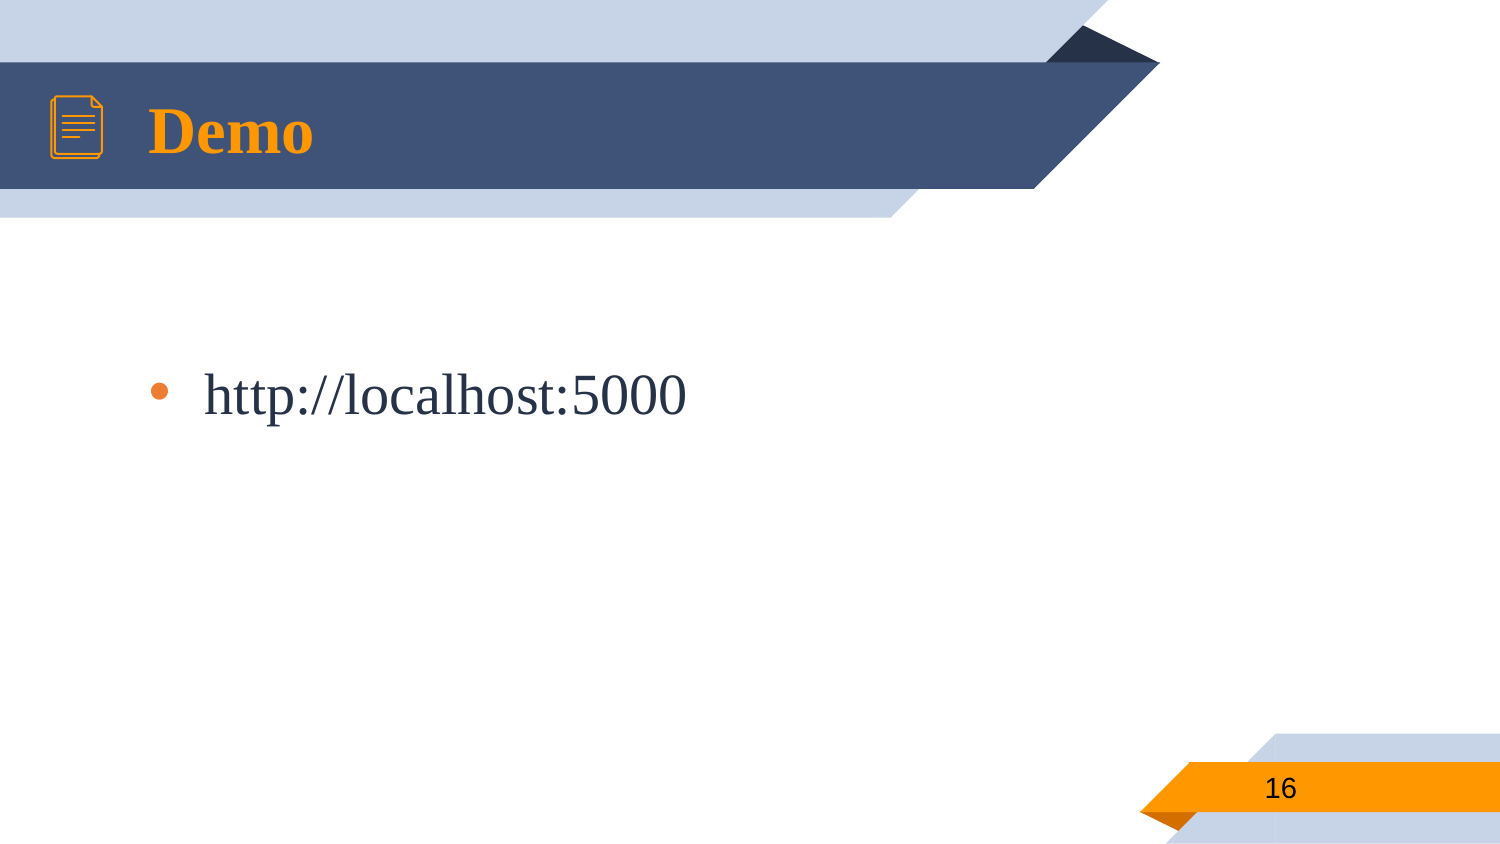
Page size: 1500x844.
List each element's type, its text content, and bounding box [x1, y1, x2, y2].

title Demo [133, 64, 1035, 190]
slide_number 16 [1249, 760, 1494, 813]
list http://localhost:5000 [133, 190, 1140, 813]
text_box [50, 96, 103, 159]
